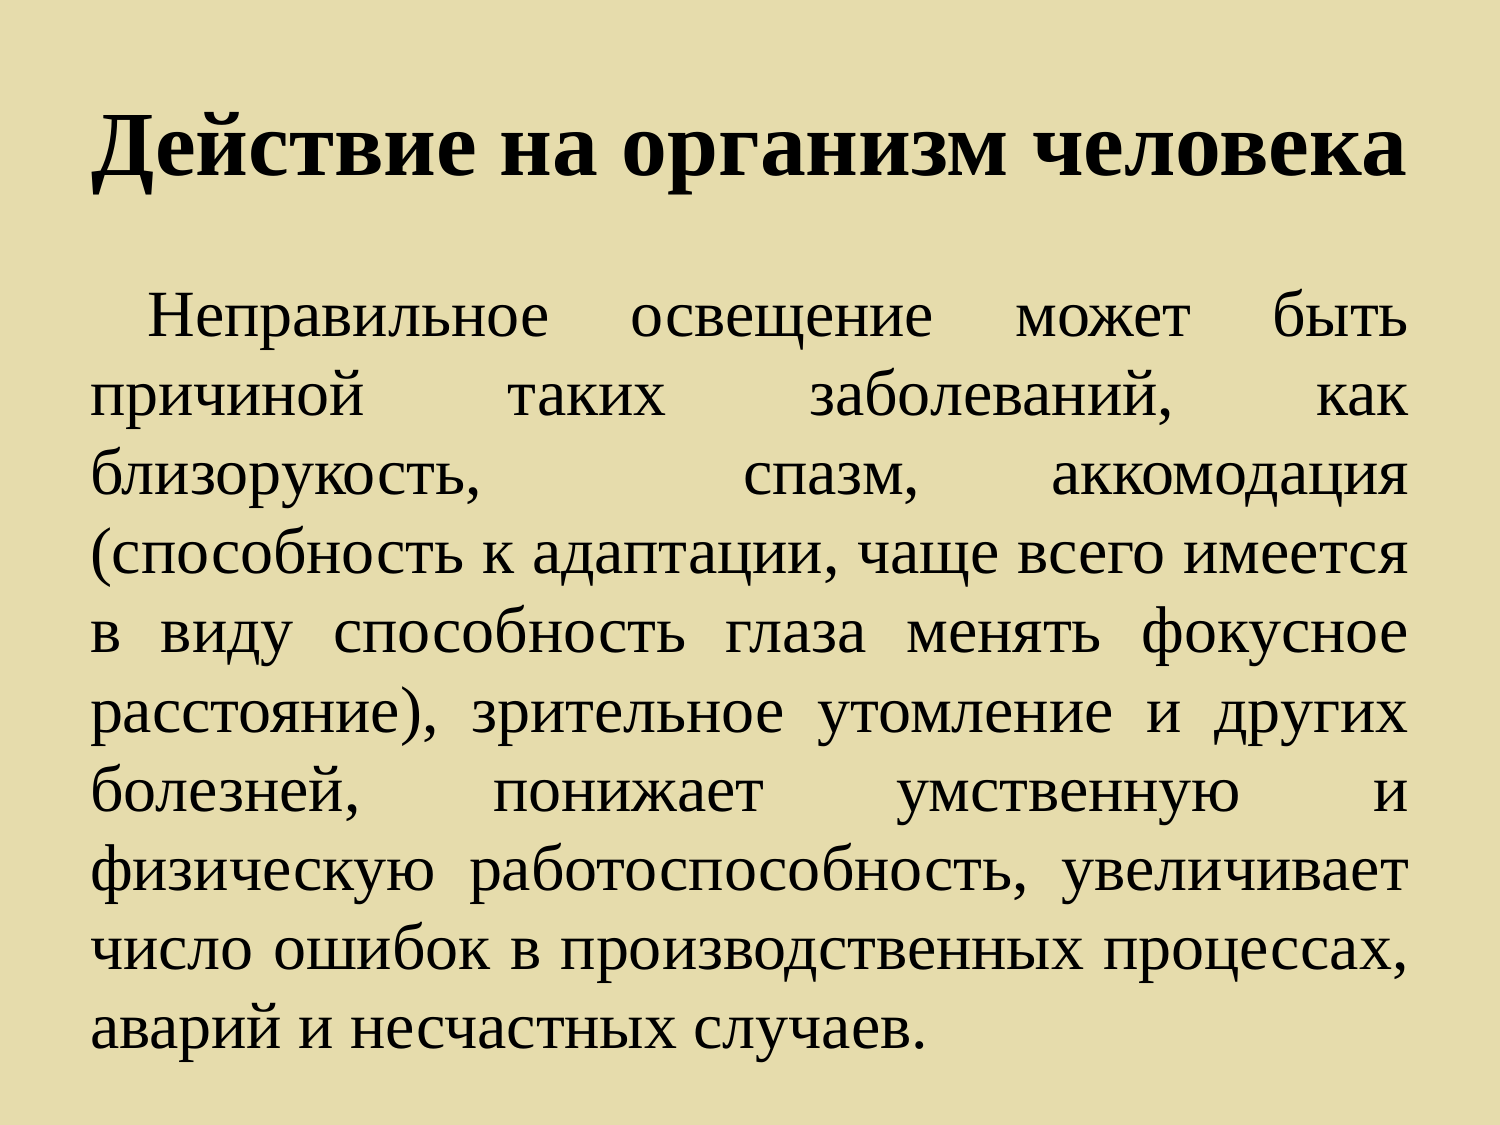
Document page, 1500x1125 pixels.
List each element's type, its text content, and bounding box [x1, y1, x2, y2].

title Действие на организм человека [75, 45, 1425, 233]
list Неправильное освещение может быть причиной таких заболеваний, как близорукость, спазм, аккомодация (способность к адаптации, чаще всего имеется в виду способность глаза менять фокусное расстояние), зрительное утомление и других болезней, понижает умственную и физическую работоспособность, увеличивает число ошибок в производственных процессах, аварий и несчастных случаев. [75, 262, 1425, 1079]
